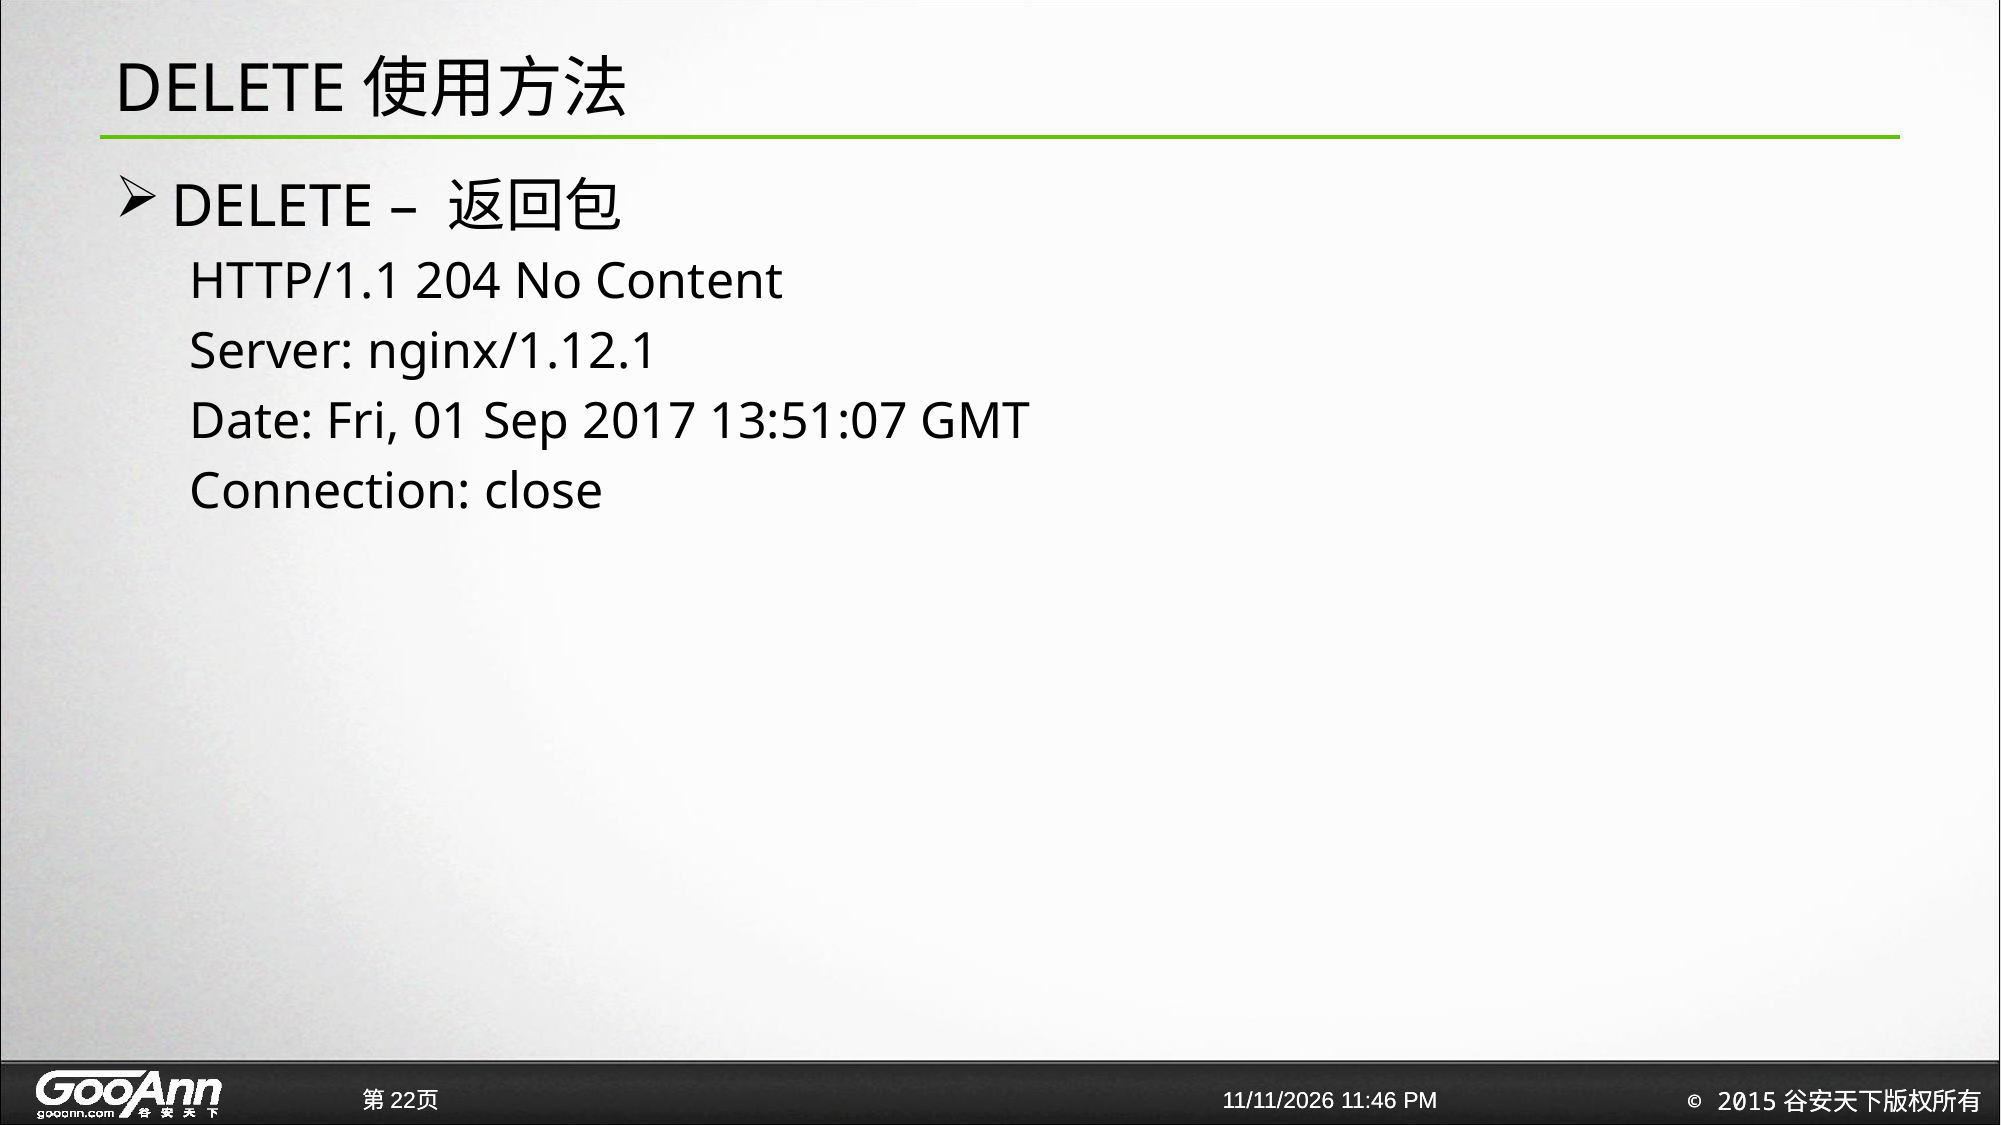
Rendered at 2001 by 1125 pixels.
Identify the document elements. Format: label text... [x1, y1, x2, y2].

title DELETE使用方法 [99, 45, 1900, 126]
picture [0, 0, 2001, 1125]
list DELETE – 返回包 HTTP/1.1 204 No Content Server: nginx/1.12.1 Date: Fri, 01 Sep 2017 13:51:07 GMT Connection: close [99, 160, 1900, 1005]
